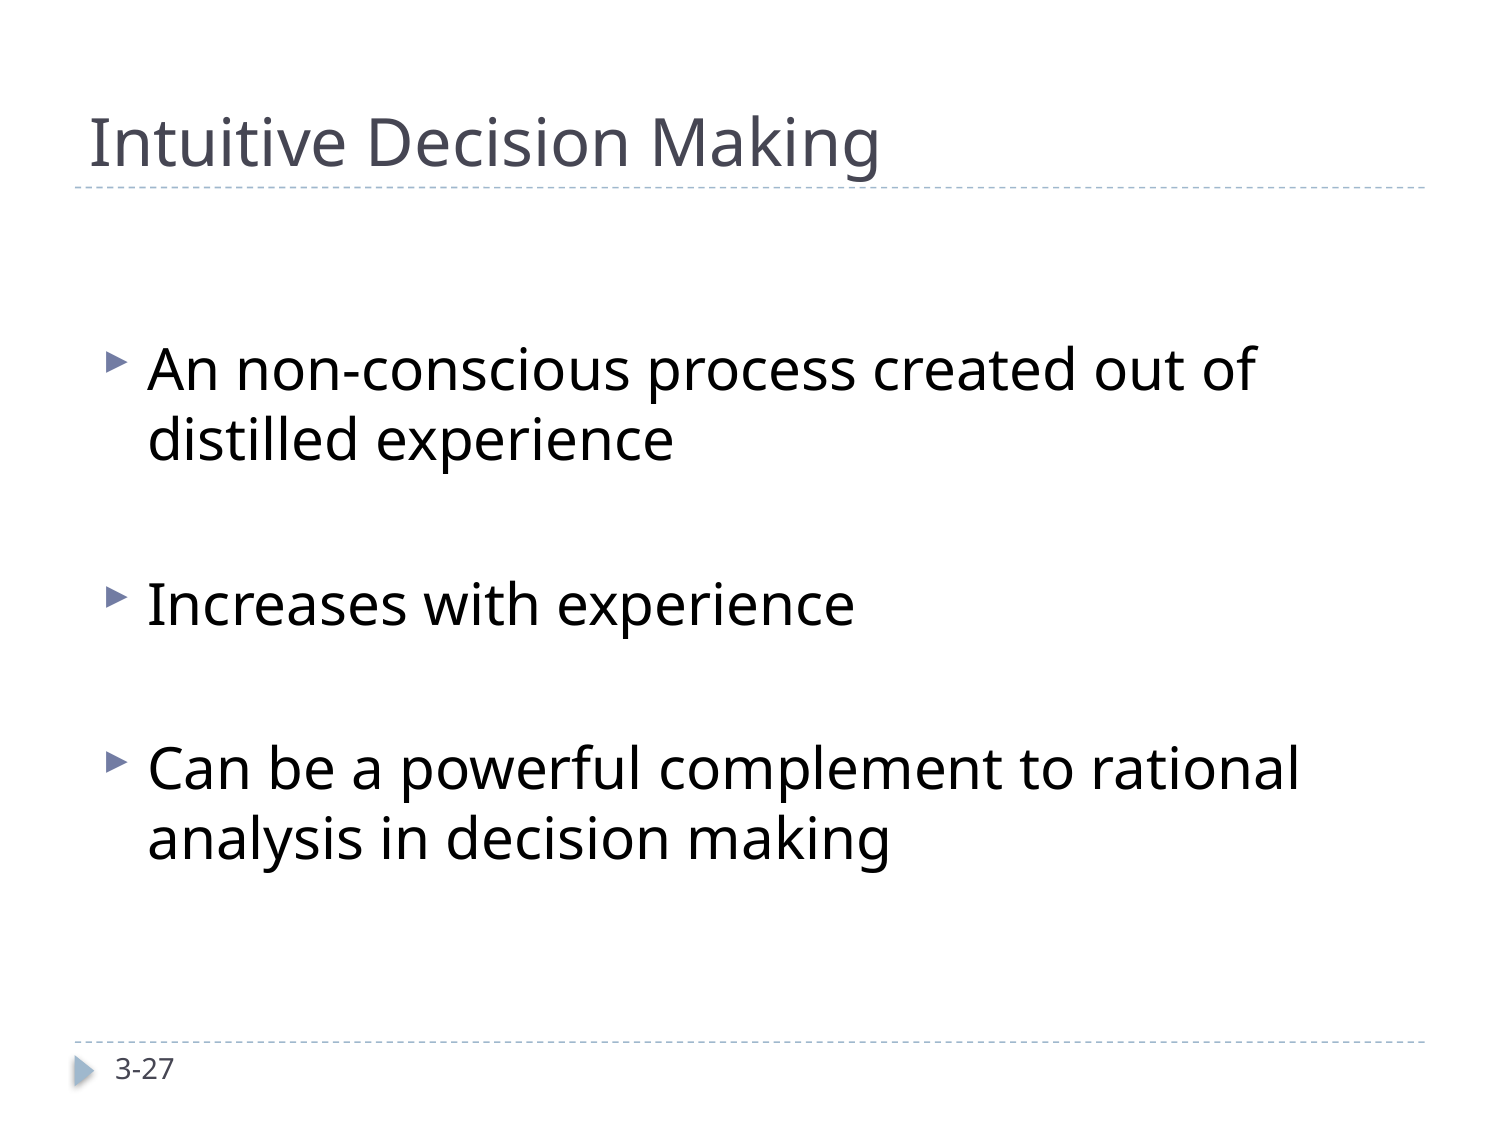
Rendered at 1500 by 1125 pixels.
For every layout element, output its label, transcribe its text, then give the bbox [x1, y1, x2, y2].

slide_number 3-27 [100, 1042, 426, 1103]
title Intuitive Decision Making [75, 24, 1425, 188]
list An non-conscious process created out of distilled experience Increases with experience Can be a powerful complement to rational analysis in decision making [87, 324, 1463, 1025]
